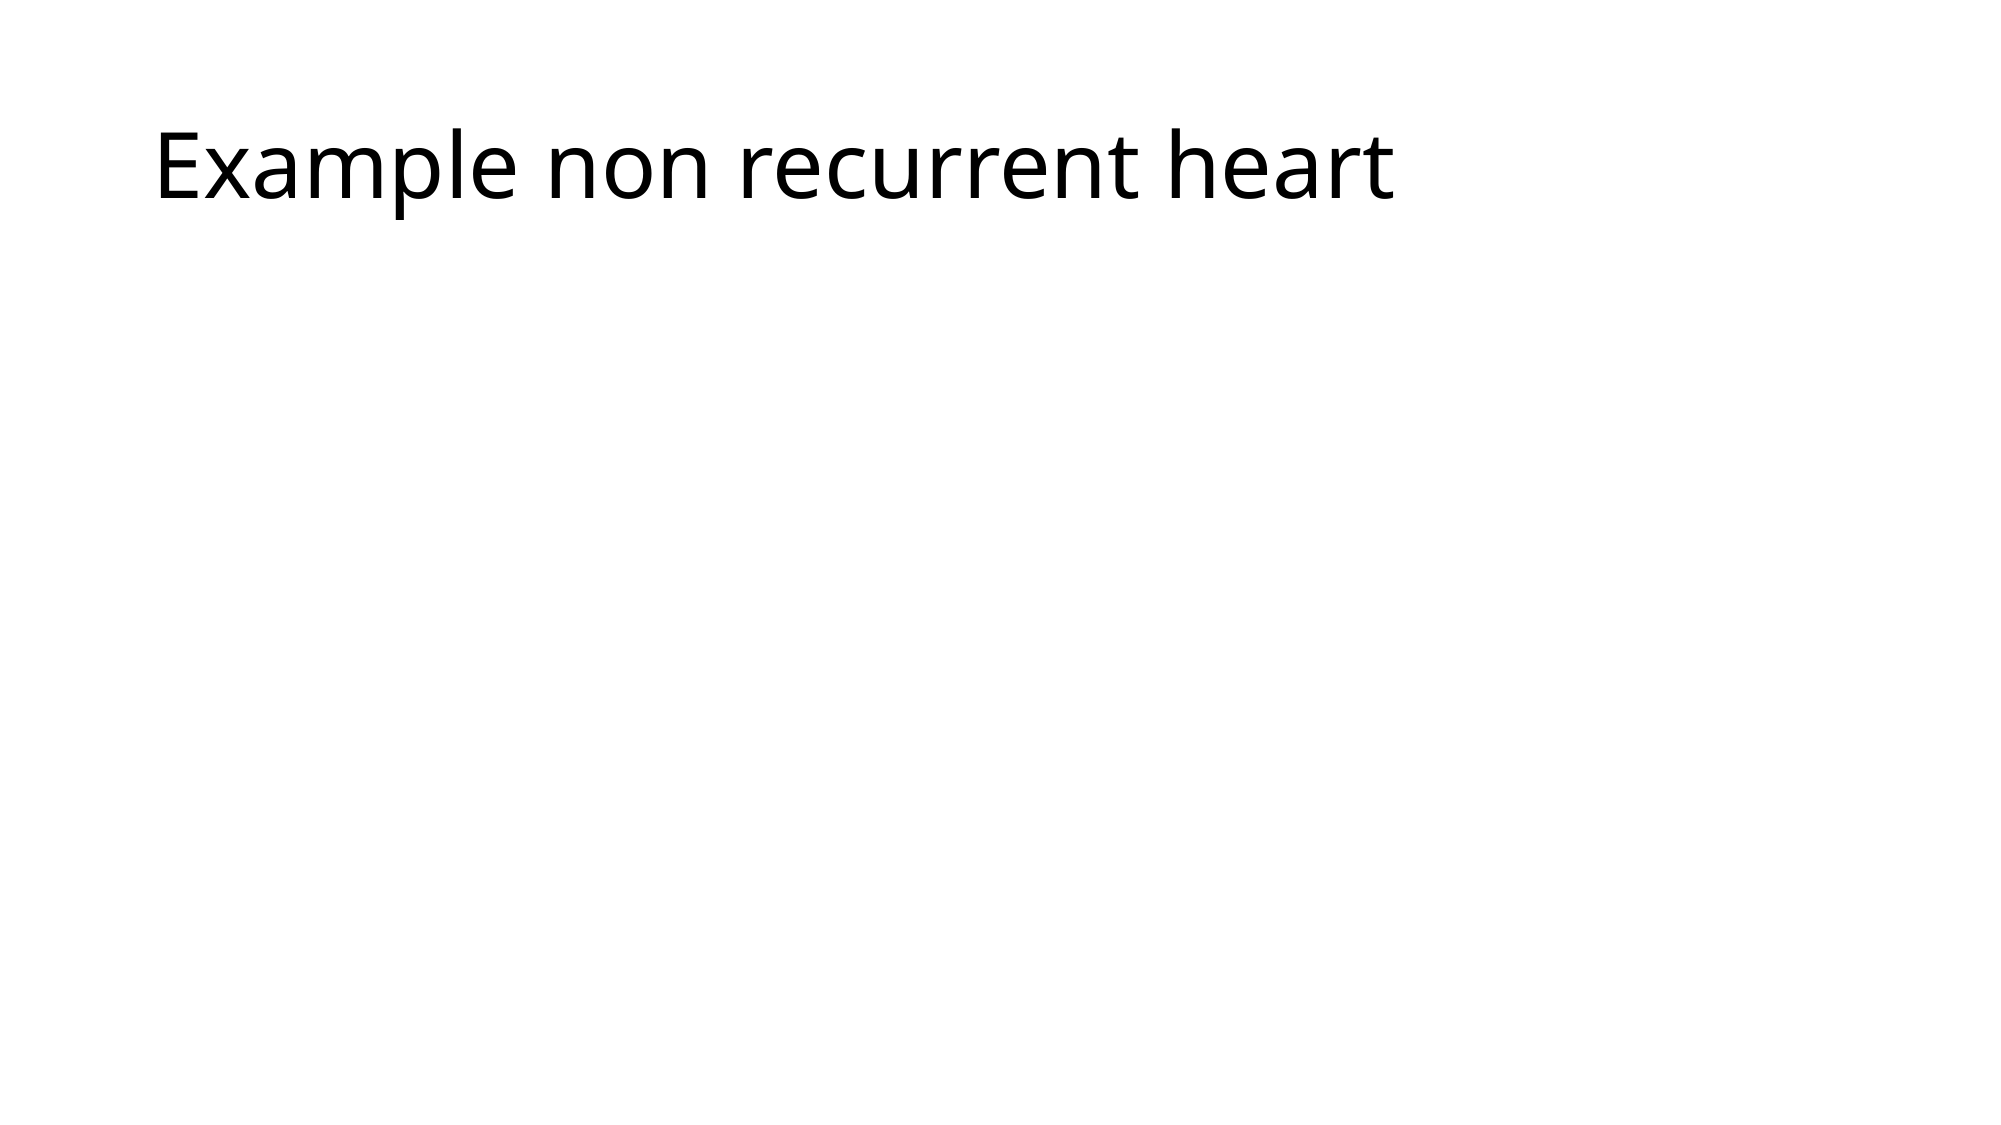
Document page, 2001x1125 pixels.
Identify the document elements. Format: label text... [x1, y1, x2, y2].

title Example non recurrent heart [137, 59, 1863, 278]
